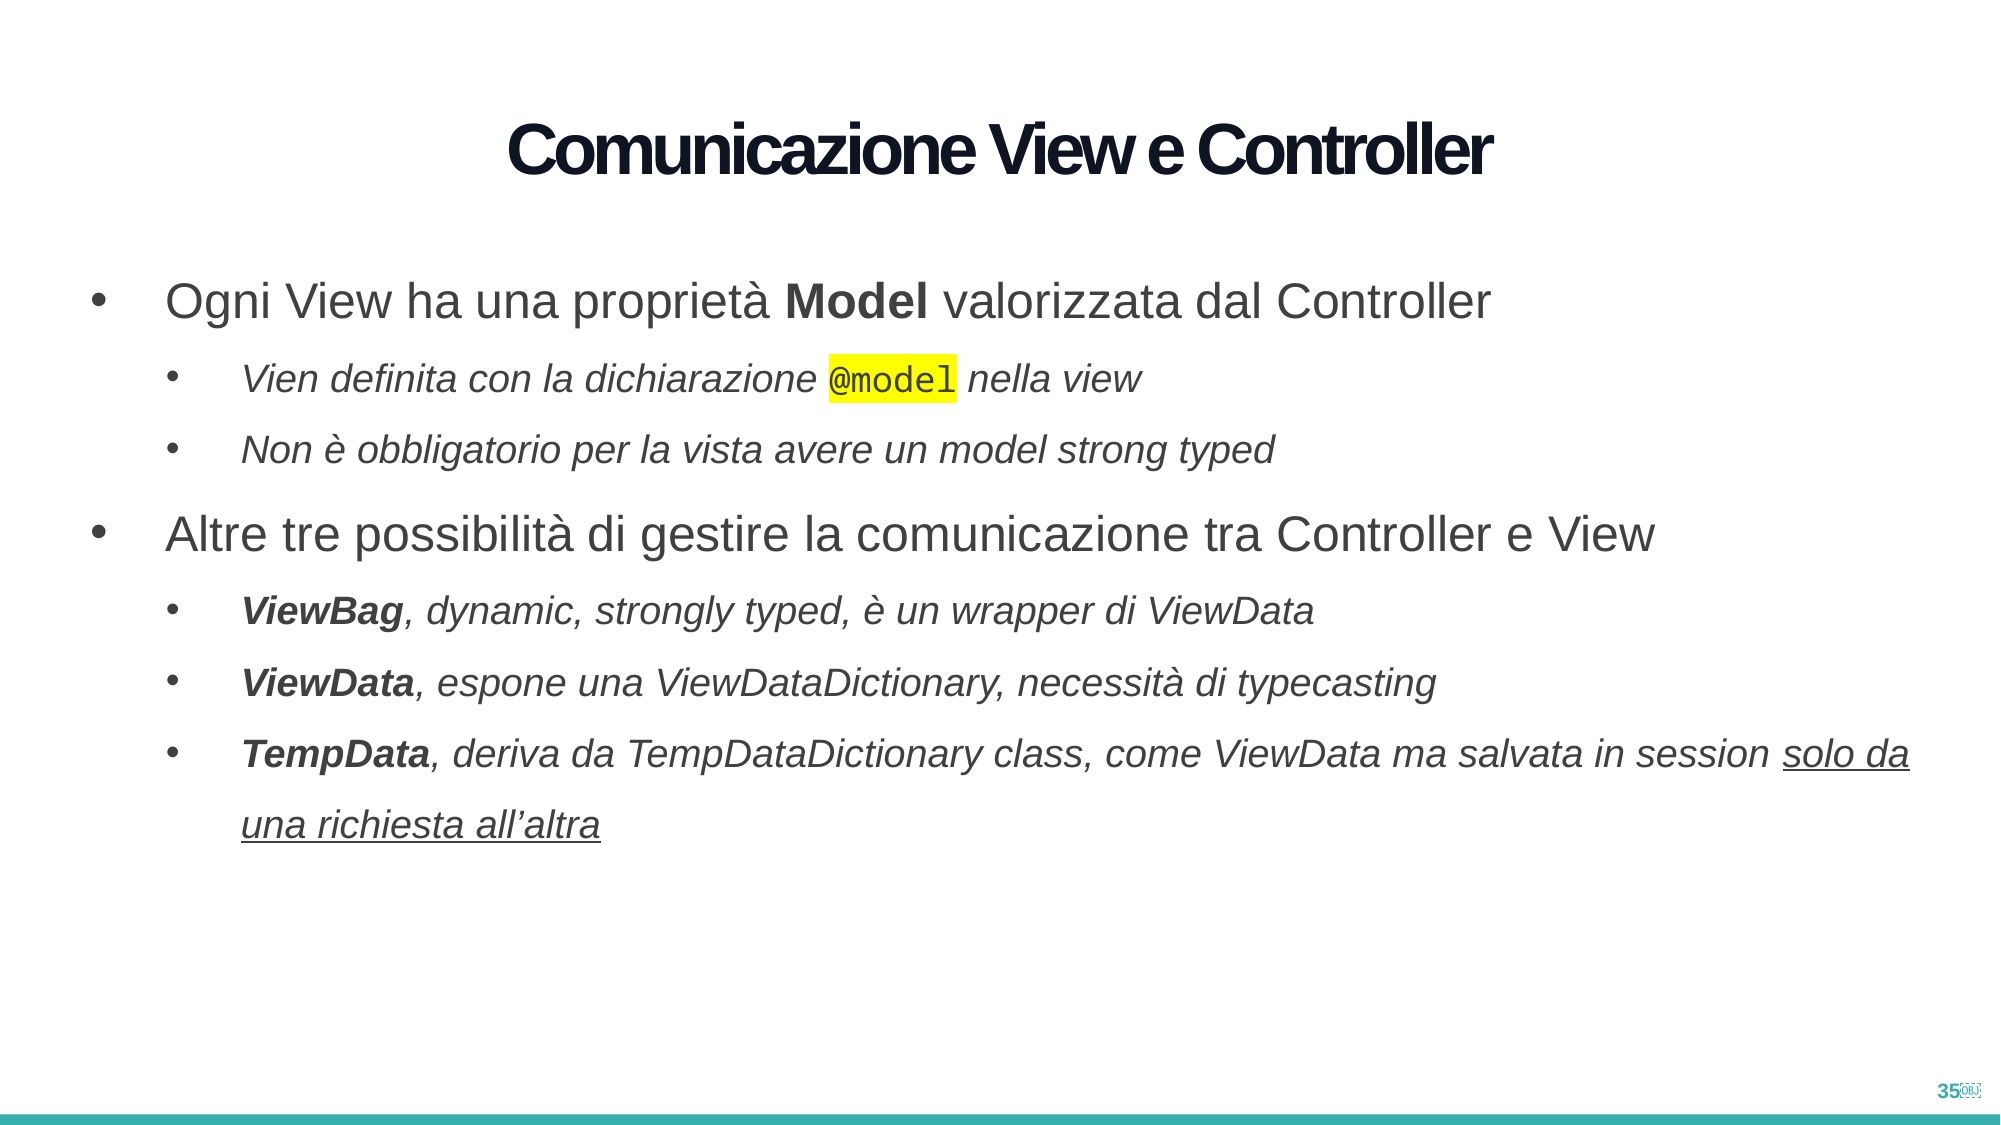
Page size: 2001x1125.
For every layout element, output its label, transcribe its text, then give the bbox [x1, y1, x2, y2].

text_box Comunicazione View e Controller [54, 101, 1948, 203]
text_box Ogni View ha una proprietà Model valorizzata dal Controller Vien definita con la dichiarazione @model nella view Non è obbligatorio per la vista avere un model strong typed Altre tre possibilità di gestire la comunicazione tra Controller e View ViewBag, dynamic, strongly typed, è un wrapper di ViewData ViewData, espone una ViewDataDictionary, necessità di typecasting TempData, deriva da TempDataDictionary class, come ViewData ma salvata in session solo da una richiesta all’altra [85, 233, 1948, 924]
